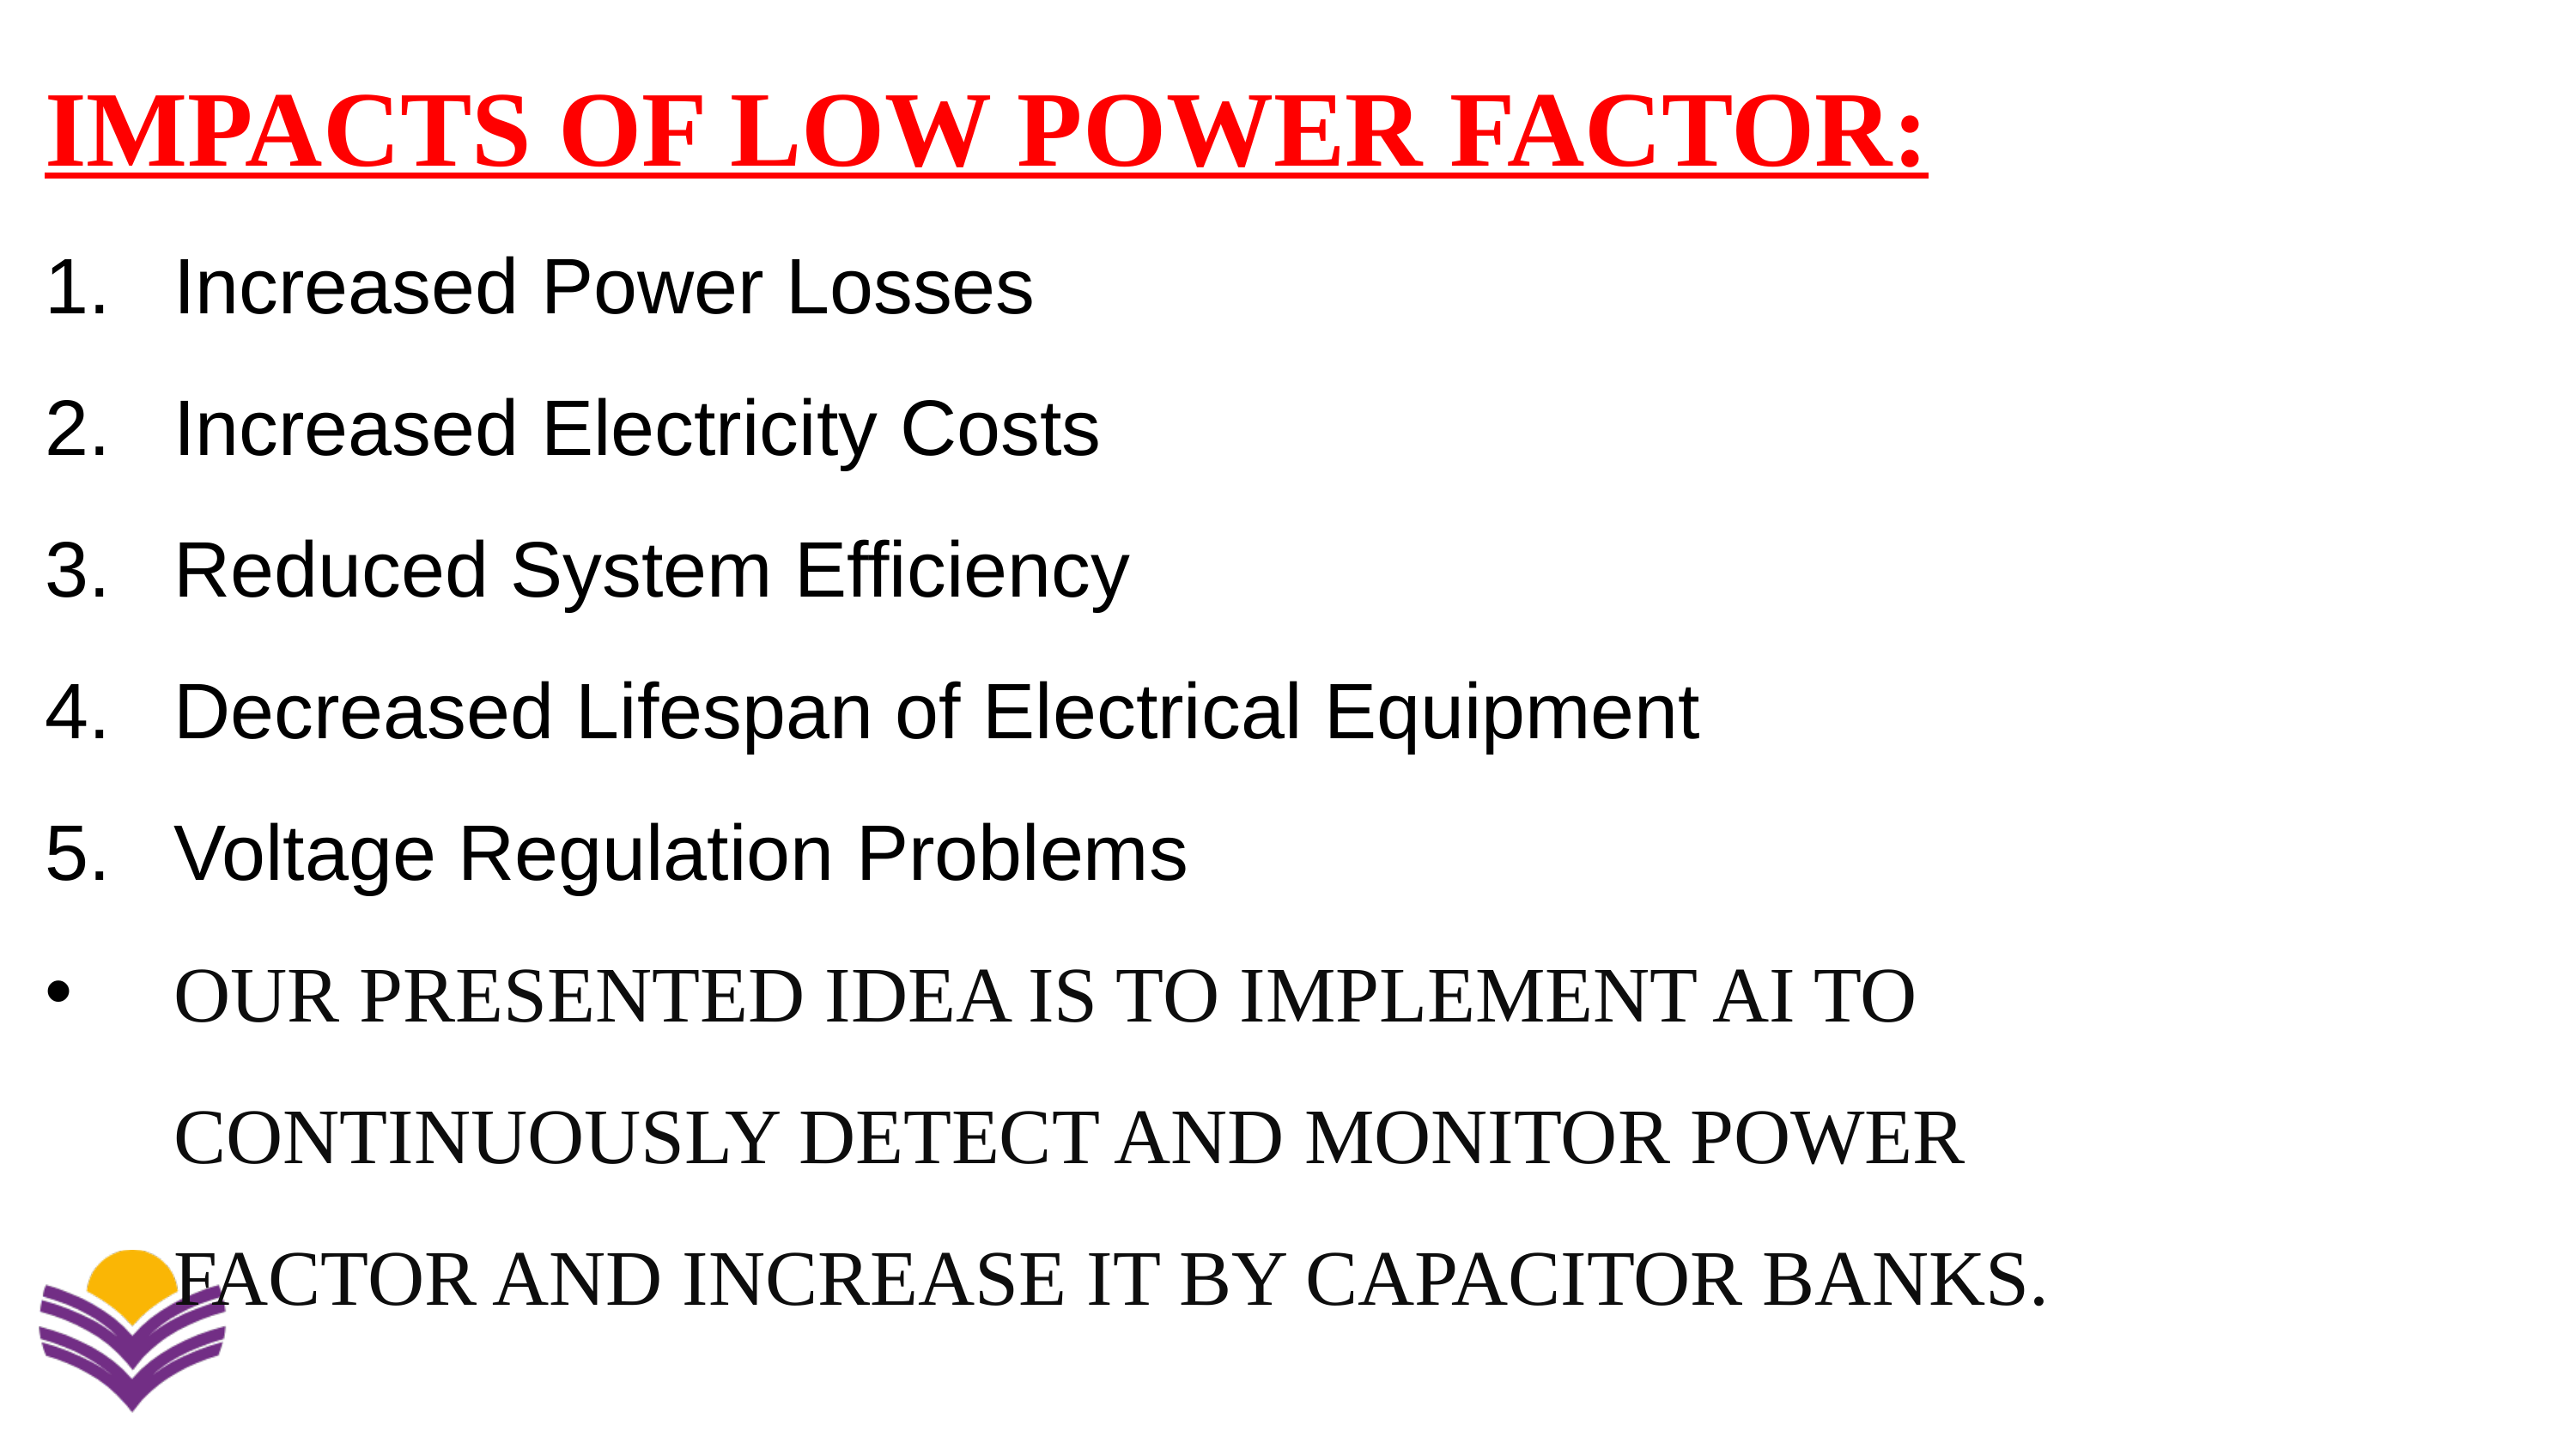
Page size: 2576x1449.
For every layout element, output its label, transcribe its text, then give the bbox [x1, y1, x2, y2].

picture [13, 1250, 251, 1426]
text_box IMPACTS OF LOW POWER FACTOR: Increased Power Losses Increased Electricity Costs Reduced System Efficiency Decreased Lifespan of Electrical Equipment Voltage Regulation Problems OUR PRESENTED IDEA IS TO IMPLEMENT AI TO CONTINUOUSLY DETECT AND MONITOR POWER FACTOR AND INCREASE IT BY CAPACITOR BANKS. [32, 52, 2273, 1327]
